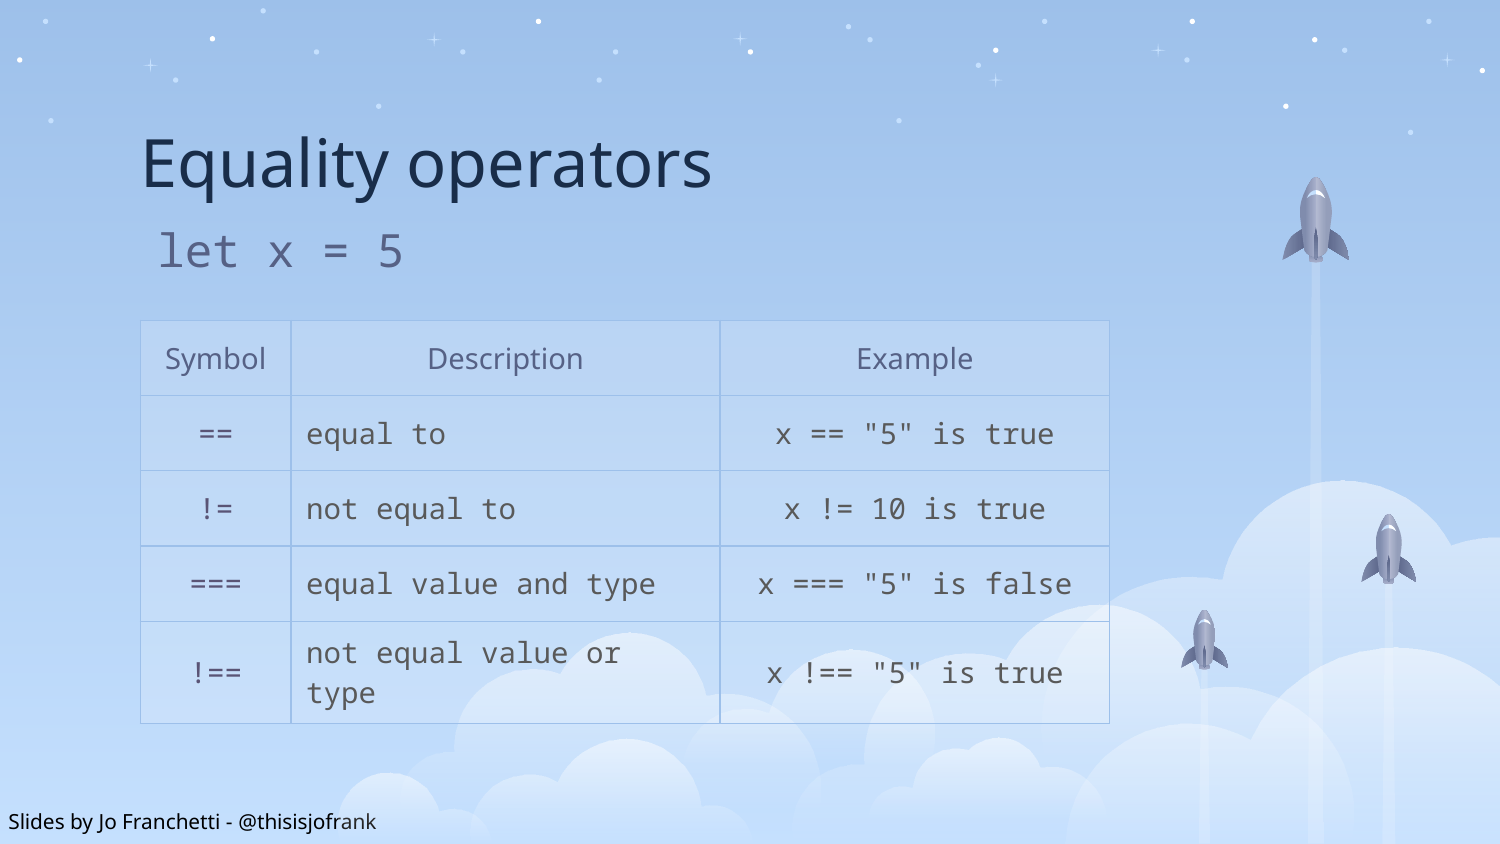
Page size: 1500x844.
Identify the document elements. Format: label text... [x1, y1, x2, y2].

table_cell !== [141, 622, 290, 723]
table_header Example [721, 321, 1109, 395]
table_cell x != 10 is true [721, 471, 1109, 545]
table_header Symbol [141, 321, 290, 395]
table_header Description [292, 321, 719, 395]
table_cell not equal value or type [292, 622, 719, 723]
table_cell x == "5" is true [721, 396, 1109, 470]
table_cell != [141, 471, 290, 545]
table_cell == [141, 396, 290, 470]
table_cell not equal to [292, 471, 719, 545]
table_cell equal to [292, 396, 719, 470]
table_cell === [141, 547, 290, 621]
table_cell x === "5" is false [721, 547, 1109, 621]
title Equality operators [140, 137, 1165, 203]
table_cell x !== "5" is true [721, 622, 1109, 723]
title let x = 5 [157, 212, 1165, 278]
table_cell equal value and type [292, 547, 719, 621]
